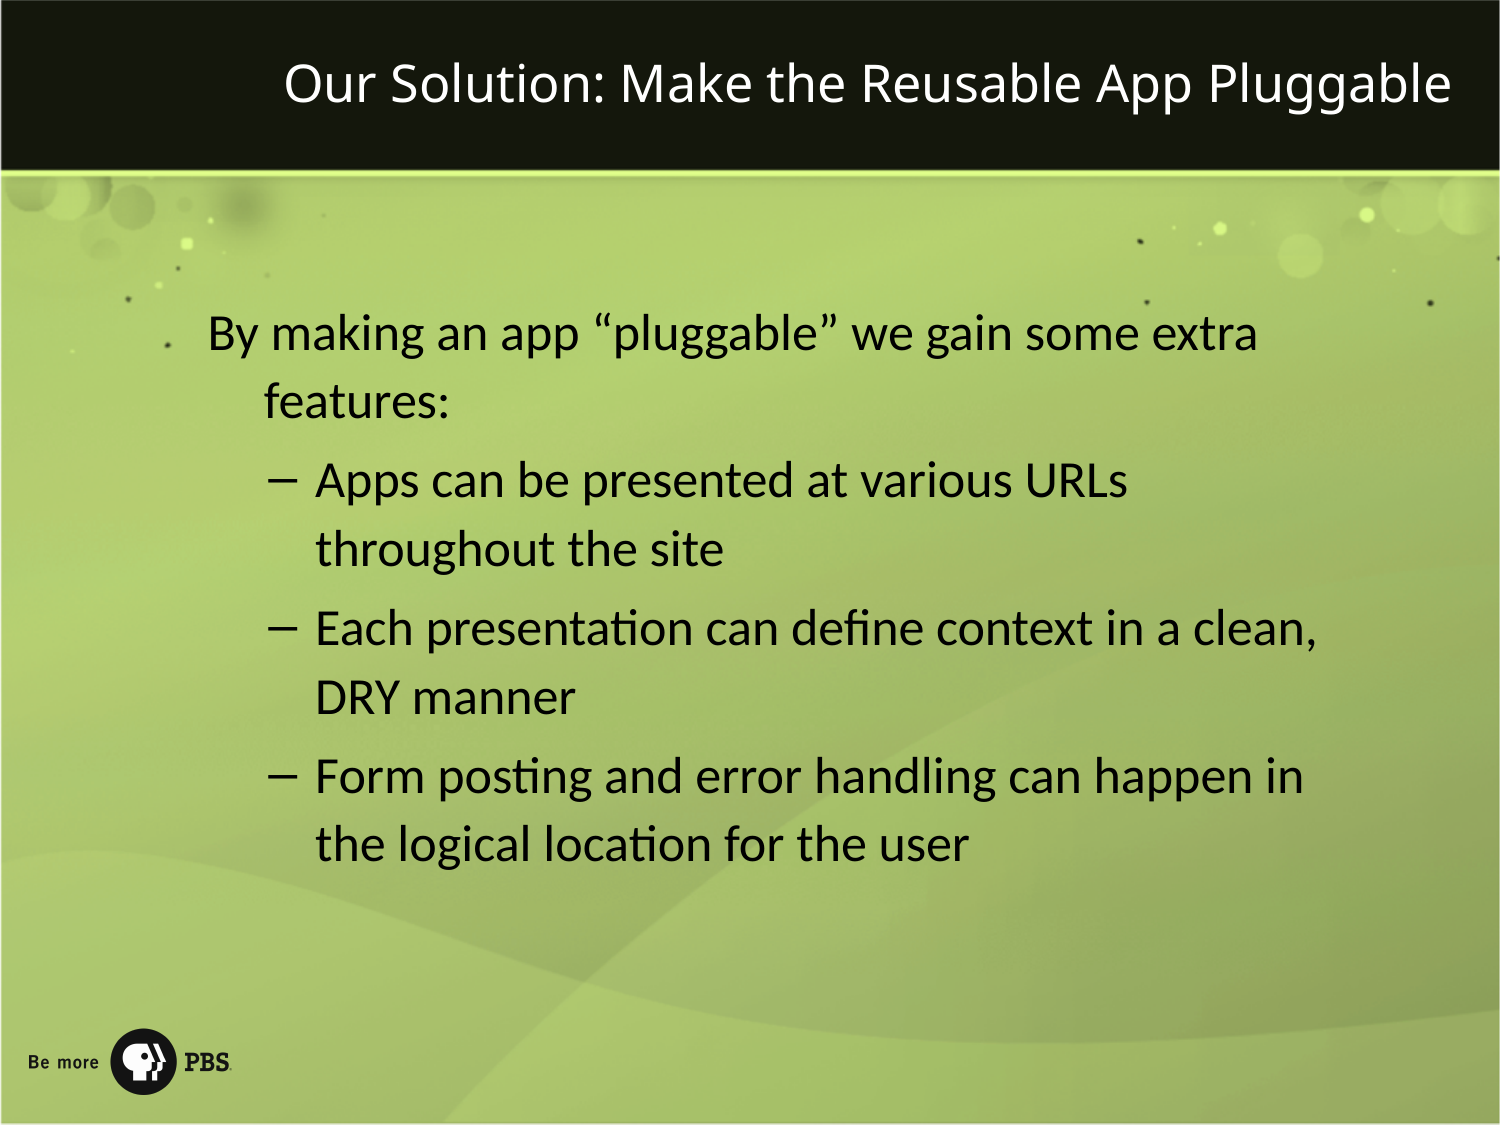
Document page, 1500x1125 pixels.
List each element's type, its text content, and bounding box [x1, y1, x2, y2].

picture [0, 0, 1500, 1125]
list By making an app “pluggable” we gain some extra features: Apps can be presented at various URLs throughout the site Each presentation can define context in a clean, DRY manner Form posting and error handling can happen in the logical location for the user [146, 284, 1354, 1046]
text_box Our Solution: Make the Reusable App Pluggable [46, 49, 1454, 114]
